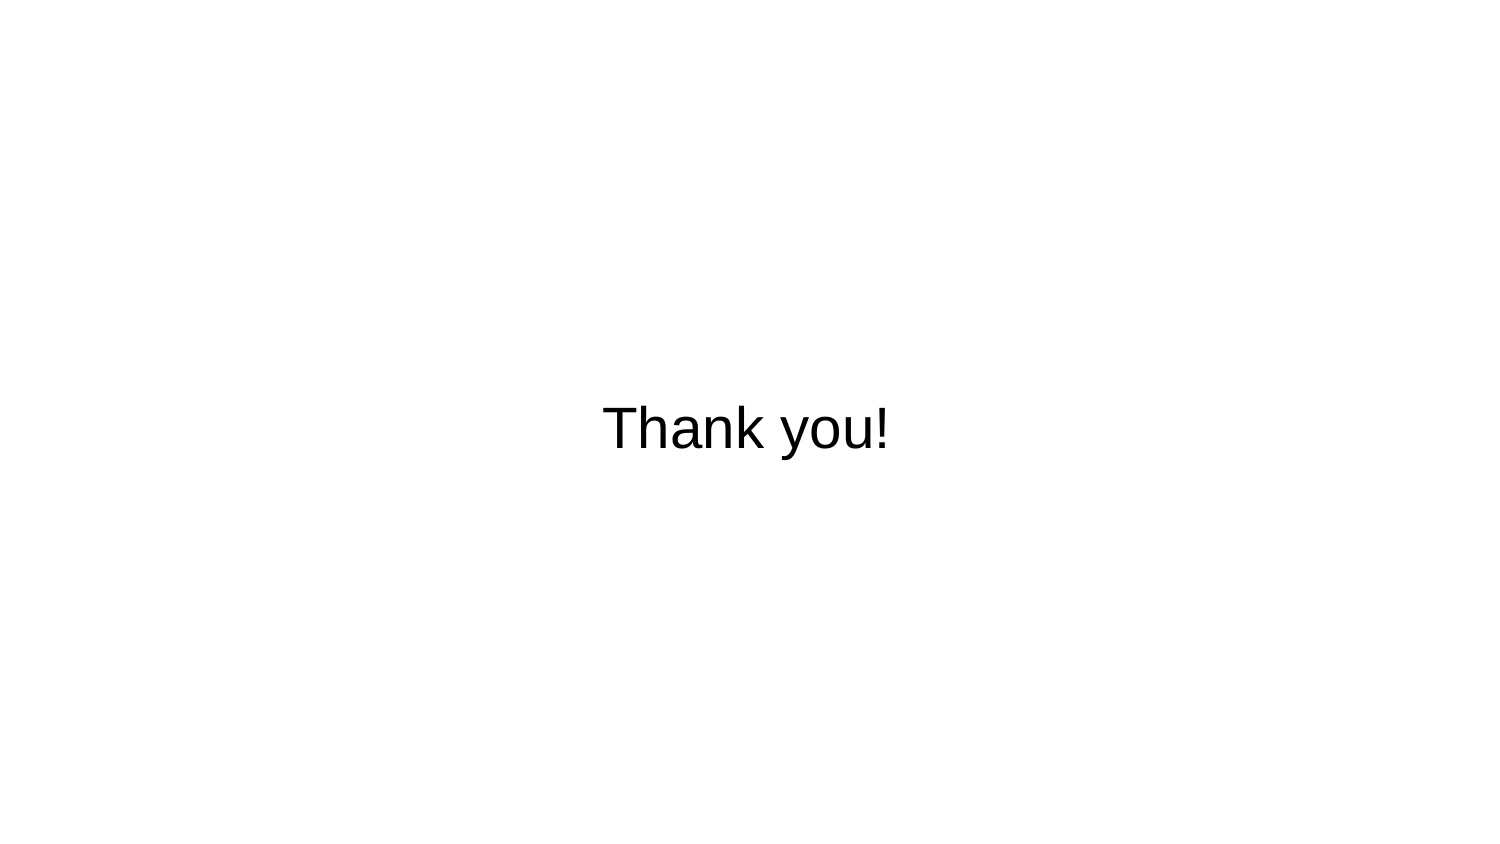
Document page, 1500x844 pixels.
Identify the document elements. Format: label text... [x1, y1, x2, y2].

title Thank you! [587, 374, 913, 469]
